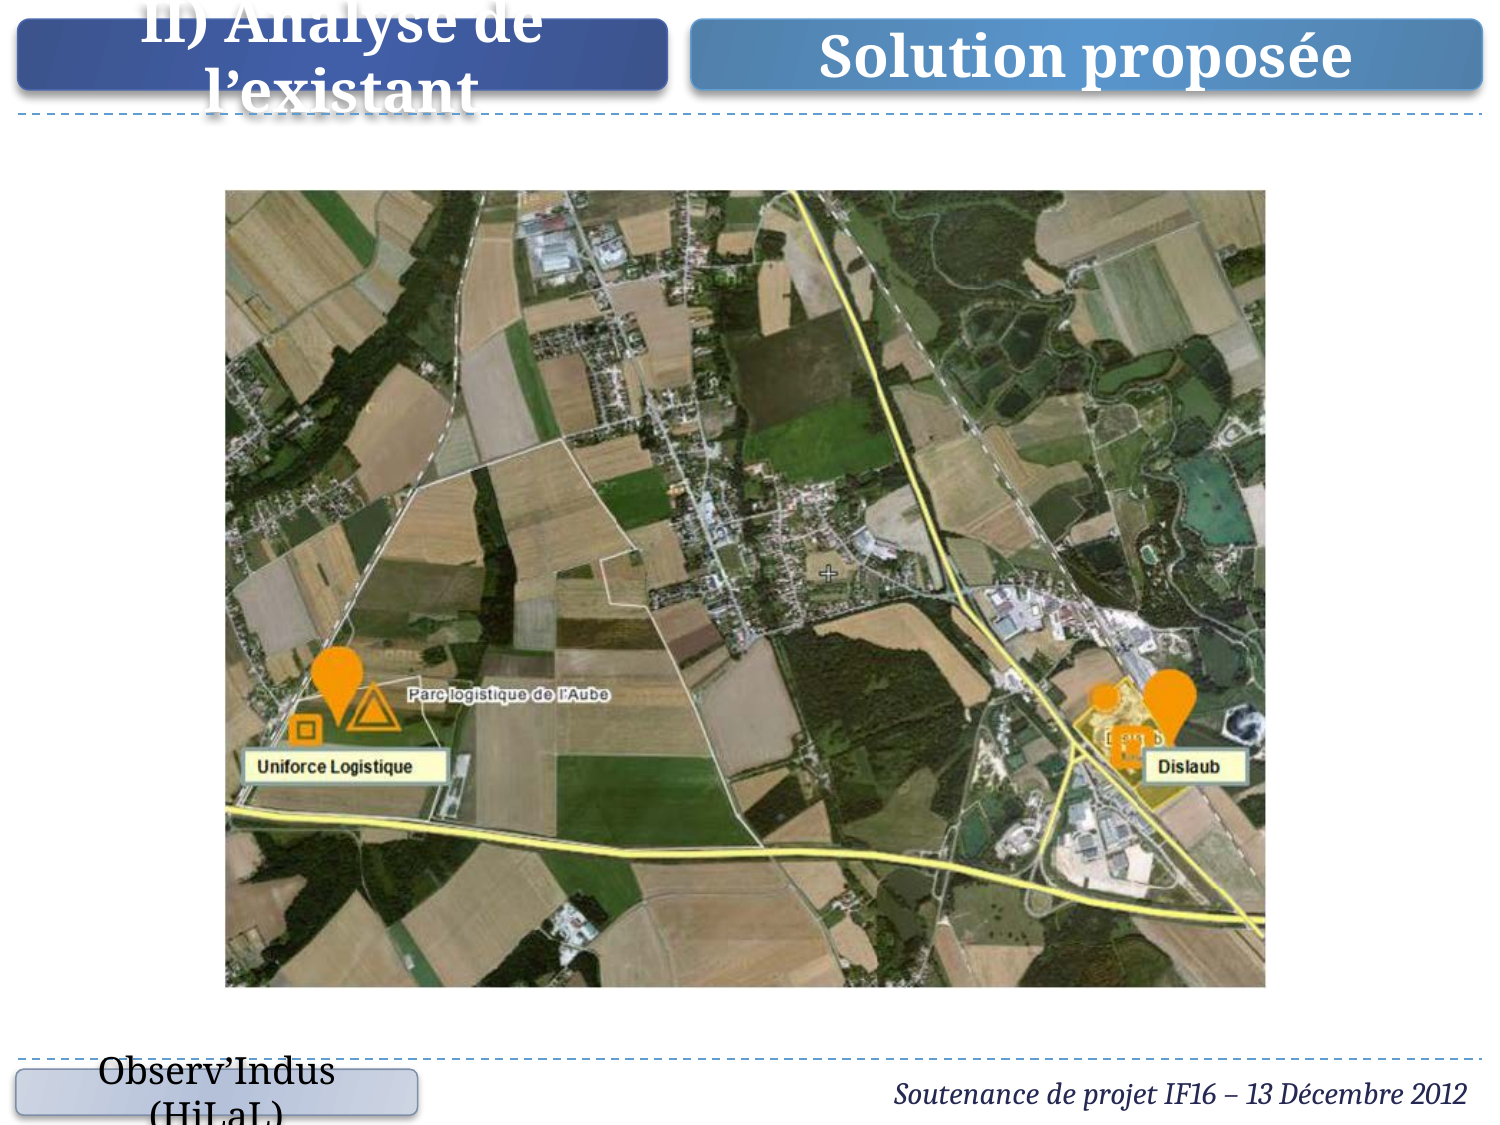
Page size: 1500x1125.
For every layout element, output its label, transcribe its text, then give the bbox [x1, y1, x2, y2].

text_box Solution proposée [690, 18, 1484, 91]
text_box Soutenance de projet IF16 – 13 Décembre 2012 [419, 1065, 1483, 1119]
text_box II) Analyse de l’existant [16, 18, 669, 91]
picture [224, 189, 1267, 989]
text_box Observ’Indus (HiLaL) [15, 1069, 419, 1116]
